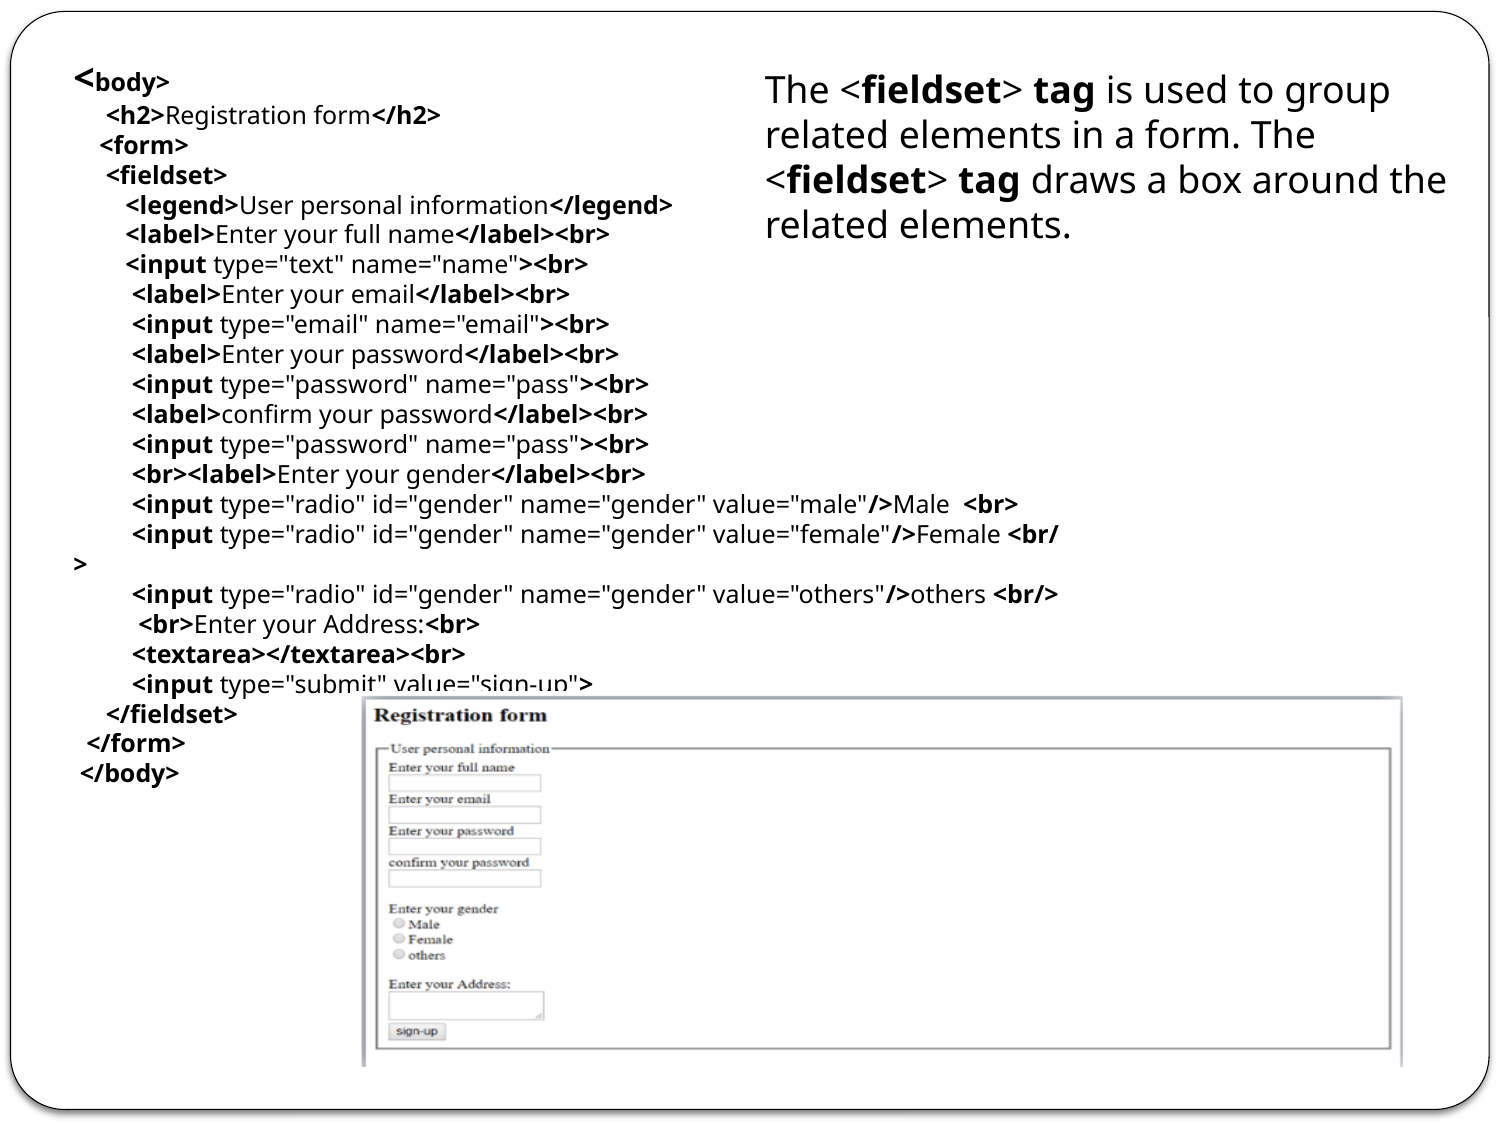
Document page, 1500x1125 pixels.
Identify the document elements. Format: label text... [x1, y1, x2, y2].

text_box The <fieldset> tag is used to group related elements in a form. The <fieldset> tag draws a box around the related elements. [749, 58, 1500, 254]
text_box <body> <h2>Registration form</h2> <form> <fieldset> <legend>User personal information</legend> <label>Enter your full name</label><br> <input type="text" name="name"><br> <label>Enter your email</label><br> <input type="email" name="email"><br> <label>Enter your password</label><br> <input type="password" name="pass"><br> <label>confirm your password</label><br> <input type="password" name="pass"><br> <br><label>Enter your gender</label><br> <input type="radio" id="gender" name="gender" value="male"/>Male <br> <input type="radio" id="gender" name="gender" value="female"/>Female <br/> <input type="radio" id="gender" name="gender" value="others"/>others <br/> <br>Enter your Address:<br> <textarea></textarea><br> <input type="submit" value="sign-up"> </fieldset> </form> </body> [58, 46, 1102, 796]
picture [351, 691, 1407, 1067]
